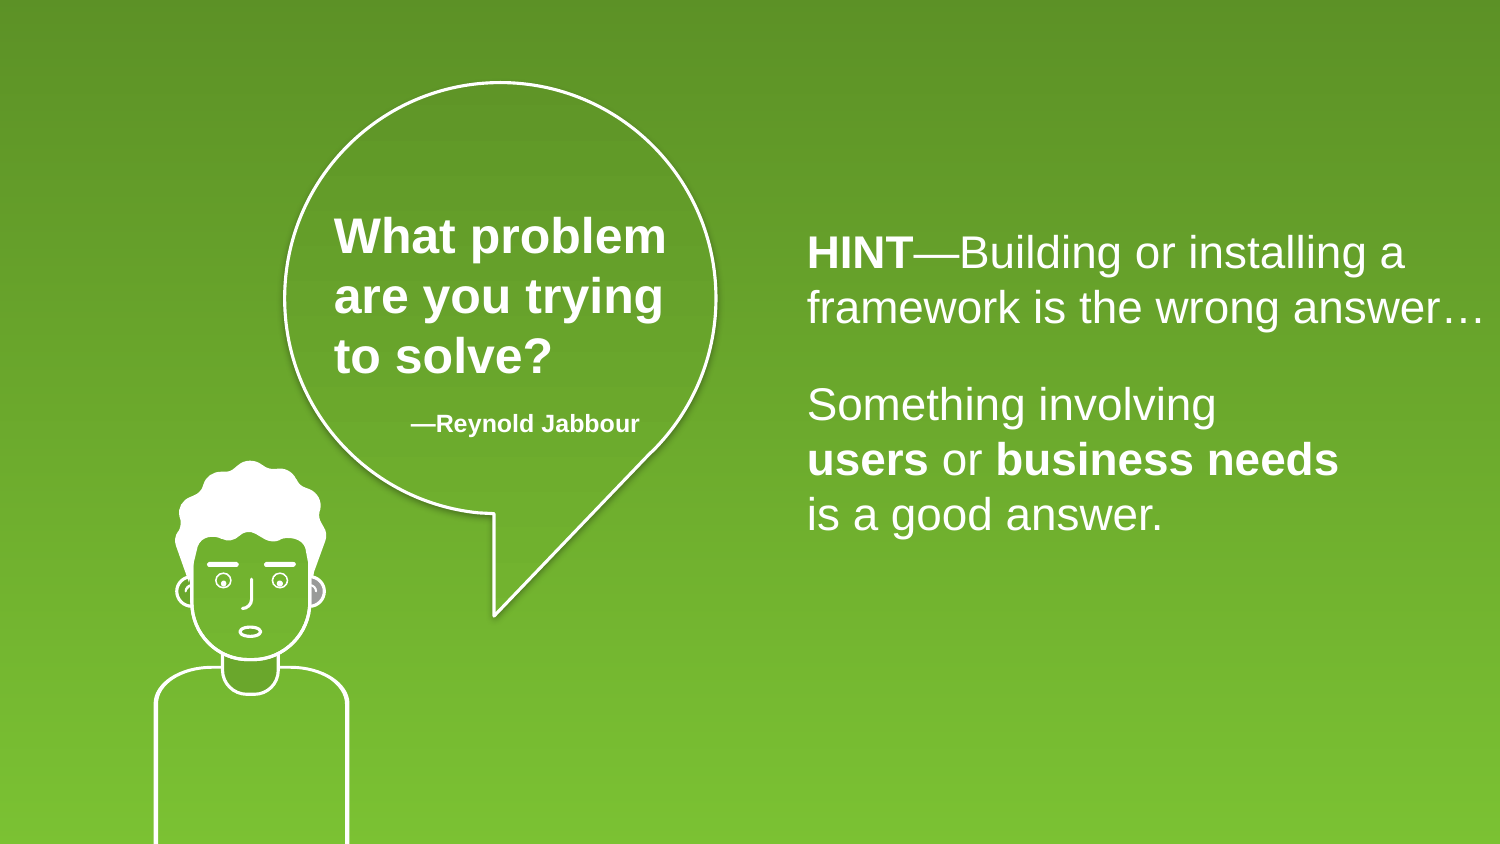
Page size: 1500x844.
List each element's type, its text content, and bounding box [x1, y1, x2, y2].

text_box HINT—Building or installing a framework is the wrong answer… [792, 215, 1500, 340]
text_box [153, 460, 350, 844]
text_box —Reynold Jabbour [396, 399, 656, 445]
text_box [283, 81, 696, 617]
text_box What problem are you trying to solve? [318, 196, 727, 391]
text_box Something involving users or business needs is a good answer. [792, 367, 1384, 548]
